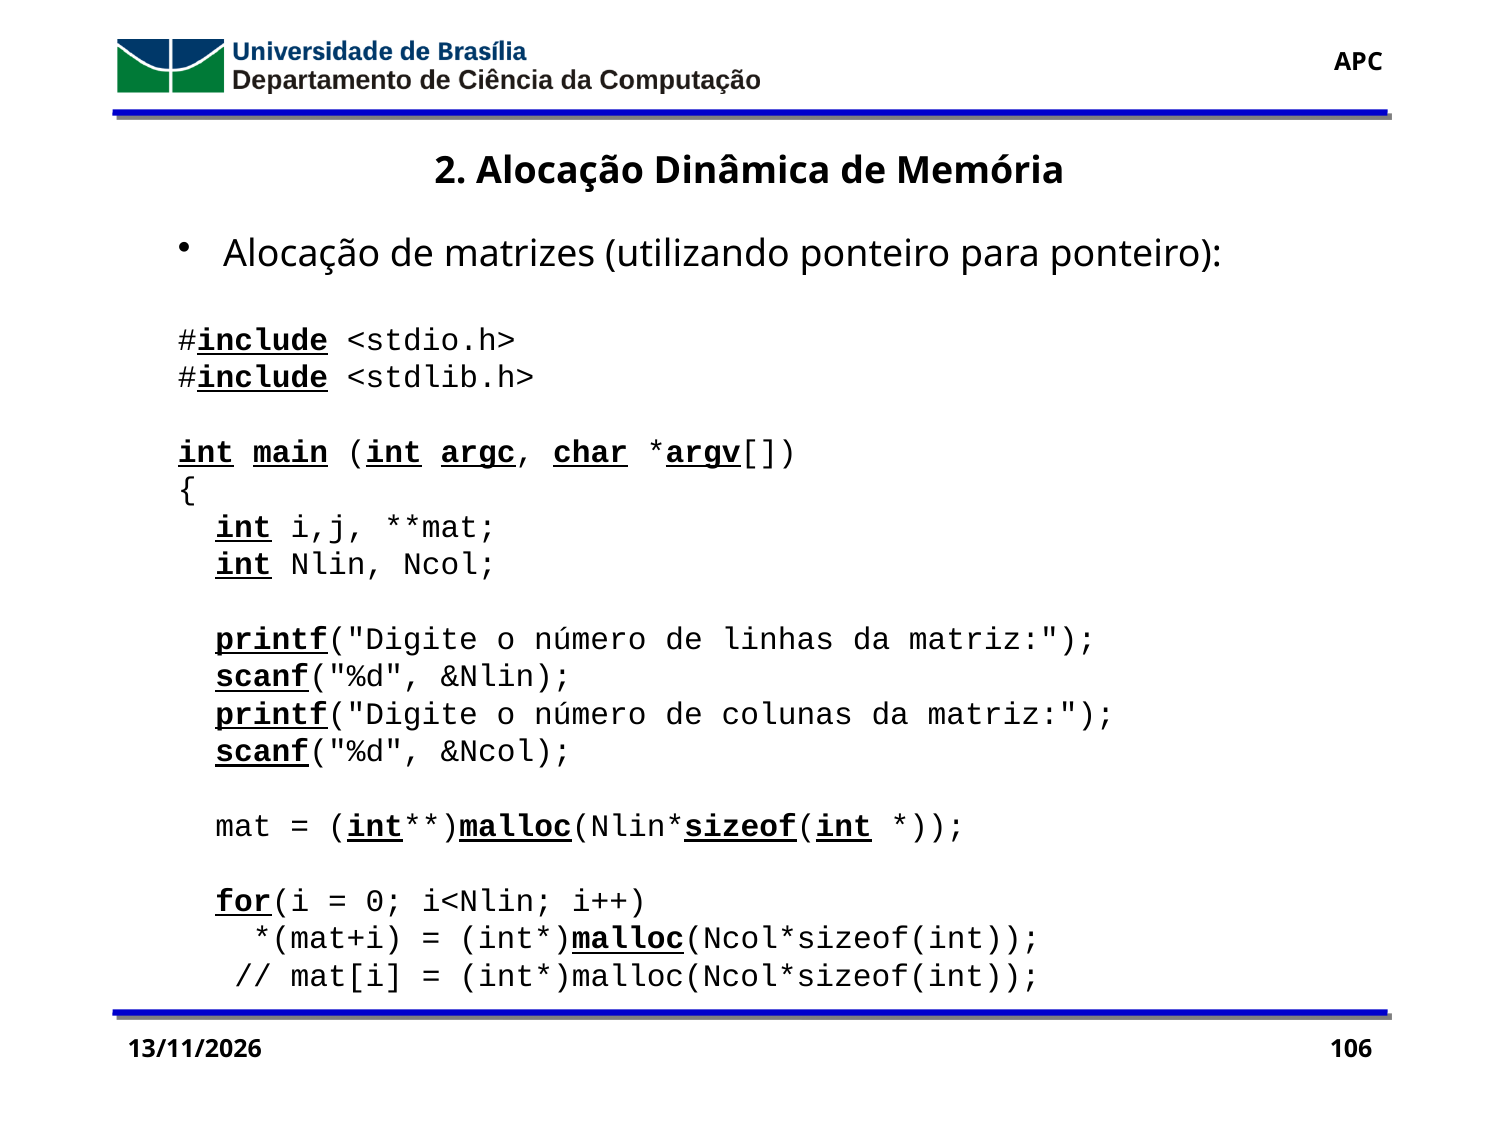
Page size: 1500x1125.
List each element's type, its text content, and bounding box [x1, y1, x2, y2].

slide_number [112, 1024, 426, 1101]
text_box 2. Alocação Dinâmica de Memória [112, 138, 1388, 198]
text_box Alocação de matrizes (utilizando ponteiro para ponteiro): #include <stdio.h> #include <stdlib.h> int main (int argc, char *argv[]) { int i,j, **mat; int Nlin, Ncol; printf("Digite o número de linhas da matriz:"); scanf("%d", &Nlin); printf("Digite o número de colunas da matriz:"); scanf("%d", &Ncol); mat = (int**)malloc(Nlin*sizeof(int *)); for(i = 0; i<Nlin; i++) *(mat+i) = (int*)malloc(Ncol*sizeof(int)); // mat[i] = (int*)malloc(Ncol*sizeof(int)); [163, 221, 1360, 1075]
picture [117, 39, 760, 94]
slide_number 106 [1074, 1024, 1388, 1101]
